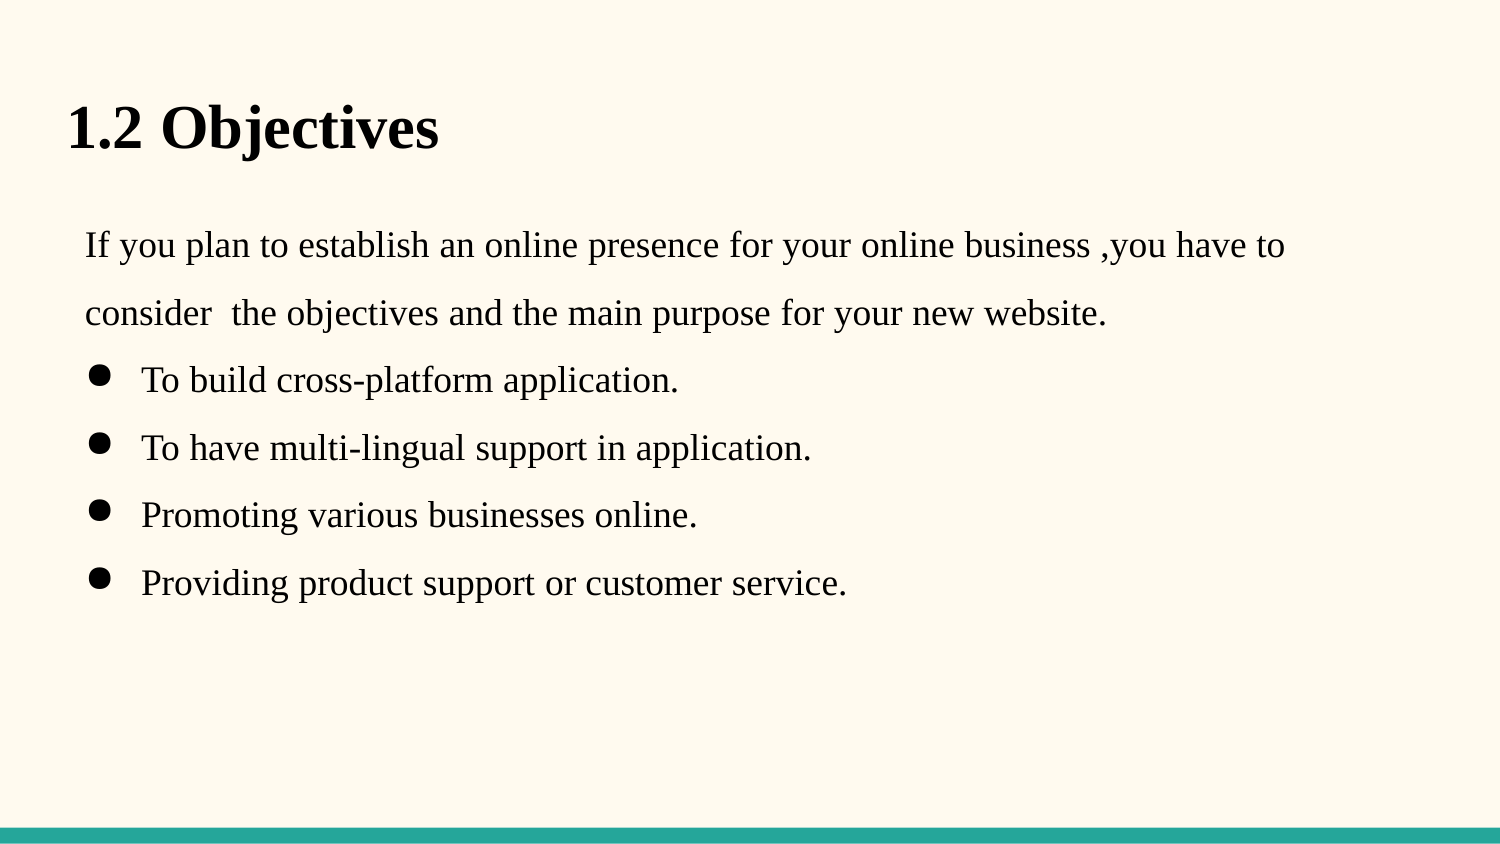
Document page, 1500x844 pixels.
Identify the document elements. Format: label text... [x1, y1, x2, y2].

title 1.2 Objectives [64, 83, 443, 227]
list If you plan to establish an online presence for your online business ,you have to consider the objectives and the main purpose for your new website. To build cross-platform application. To have multi-lingual support in application. Promoting various businesses online. Providing product support or customer service. [80, 195, 1420, 673]
